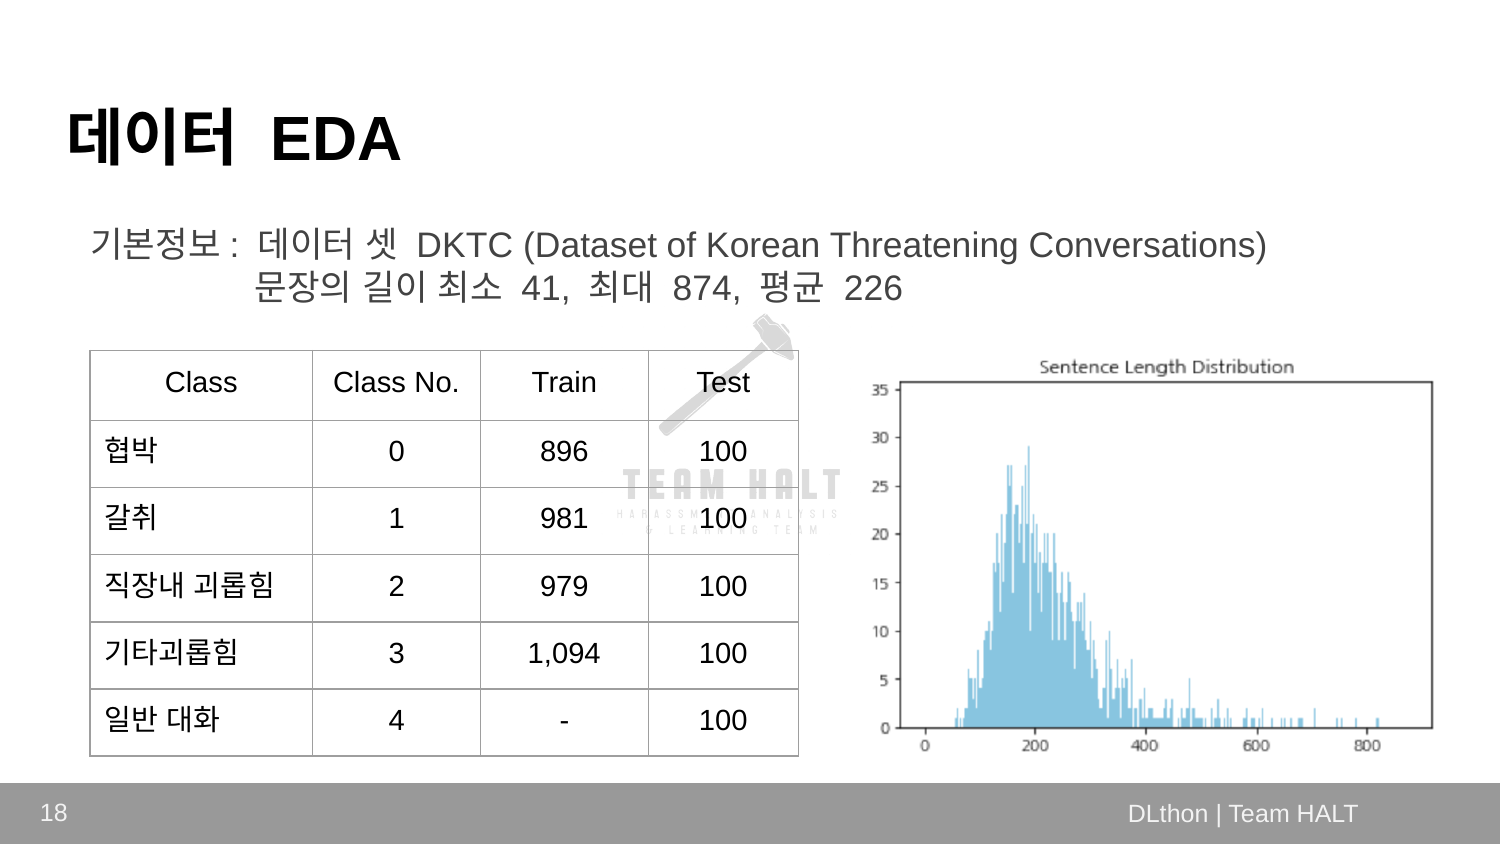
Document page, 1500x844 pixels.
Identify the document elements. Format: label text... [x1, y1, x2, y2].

table_cell 협박 [91, 421, 312, 487]
table_cell - [481, 690, 648, 755]
table_cell 일반 대화 [91, 690, 312, 755]
slide_number ‹#› [24, 779, 115, 844]
table_cell 100 [649, 690, 798, 755]
table_cell 100 [649, 623, 798, 688]
table_cell 1,094 [481, 623, 648, 688]
table_cell 1 [313, 488, 480, 554]
table_cell 2 [313, 555, 480, 621]
table_cell 896 [481, 421, 648, 487]
table_header Train [481, 351, 648, 420]
picture [854, 345, 1462, 762]
table_cell 4 [313, 690, 480, 755]
table_cell 979 [481, 555, 648, 621]
table_cell 100 [649, 421, 798, 487]
table_header Class [91, 351, 312, 420]
table_cell 갈취 [91, 488, 312, 554]
table_cell 100 [649, 488, 798, 554]
table_header Test [649, 351, 798, 420]
table_header Class No. [313, 351, 480, 420]
list 기본정보: 데이터 셋 DKTC (Dataset of Korean Threatening Conversations) 문장의 길이 최소 41, 최대 874, 평균 226 [0, 200, 1500, 752]
table_cell 0 [313, 421, 480, 487]
table_cell 직장내 괴롭힘 [91, 555, 312, 621]
table_cell 981 [481, 488, 648, 554]
title 데이터 EDA [51, 51, 1449, 189]
table_cell 기타괴롭힘 [91, 623, 312, 688]
table_cell 3 [313, 623, 480, 688]
table_cell 100 [649, 555, 798, 621]
